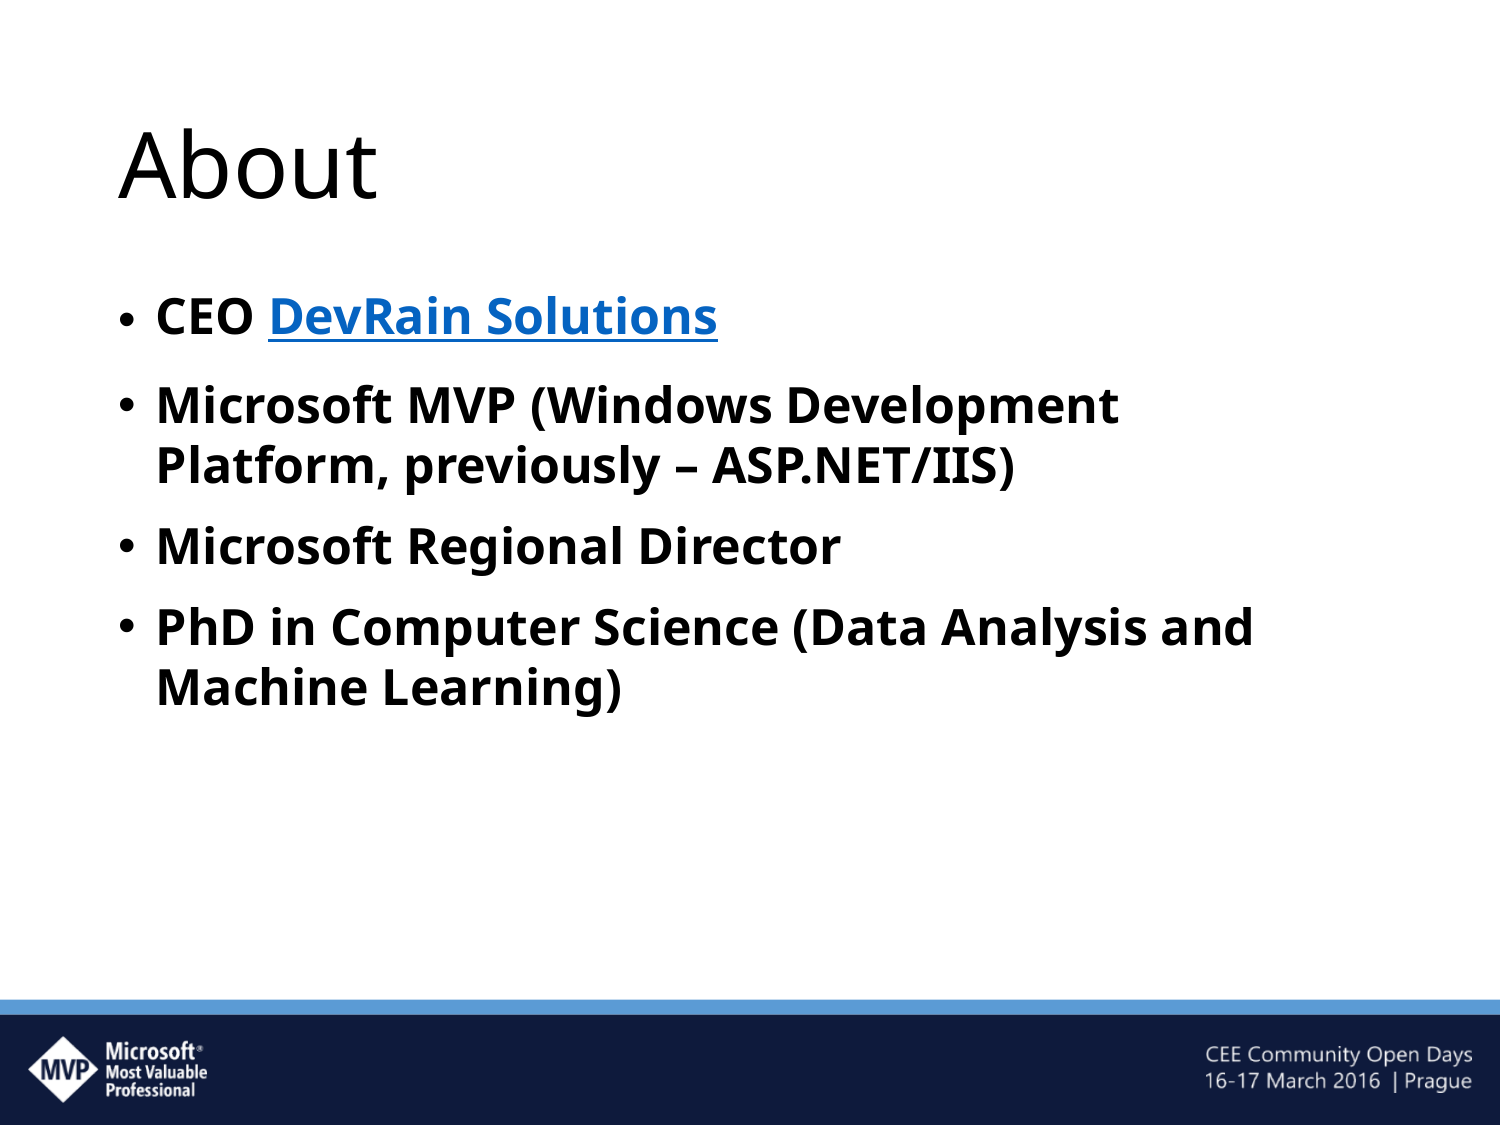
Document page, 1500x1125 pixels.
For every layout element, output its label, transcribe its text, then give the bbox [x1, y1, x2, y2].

picture [1206, 1046, 1472, 1093]
picture [28, 1036, 207, 1103]
list CEO DevRain Solutions Microsoft MVP (Windows Development Platform, previously – ASP.NET/IIS) Microsoft Regional Director PhD in Computer Science (Data Analysis and Machine Learning) [103, 277, 1358, 821]
title About [103, 59, 1397, 278]
